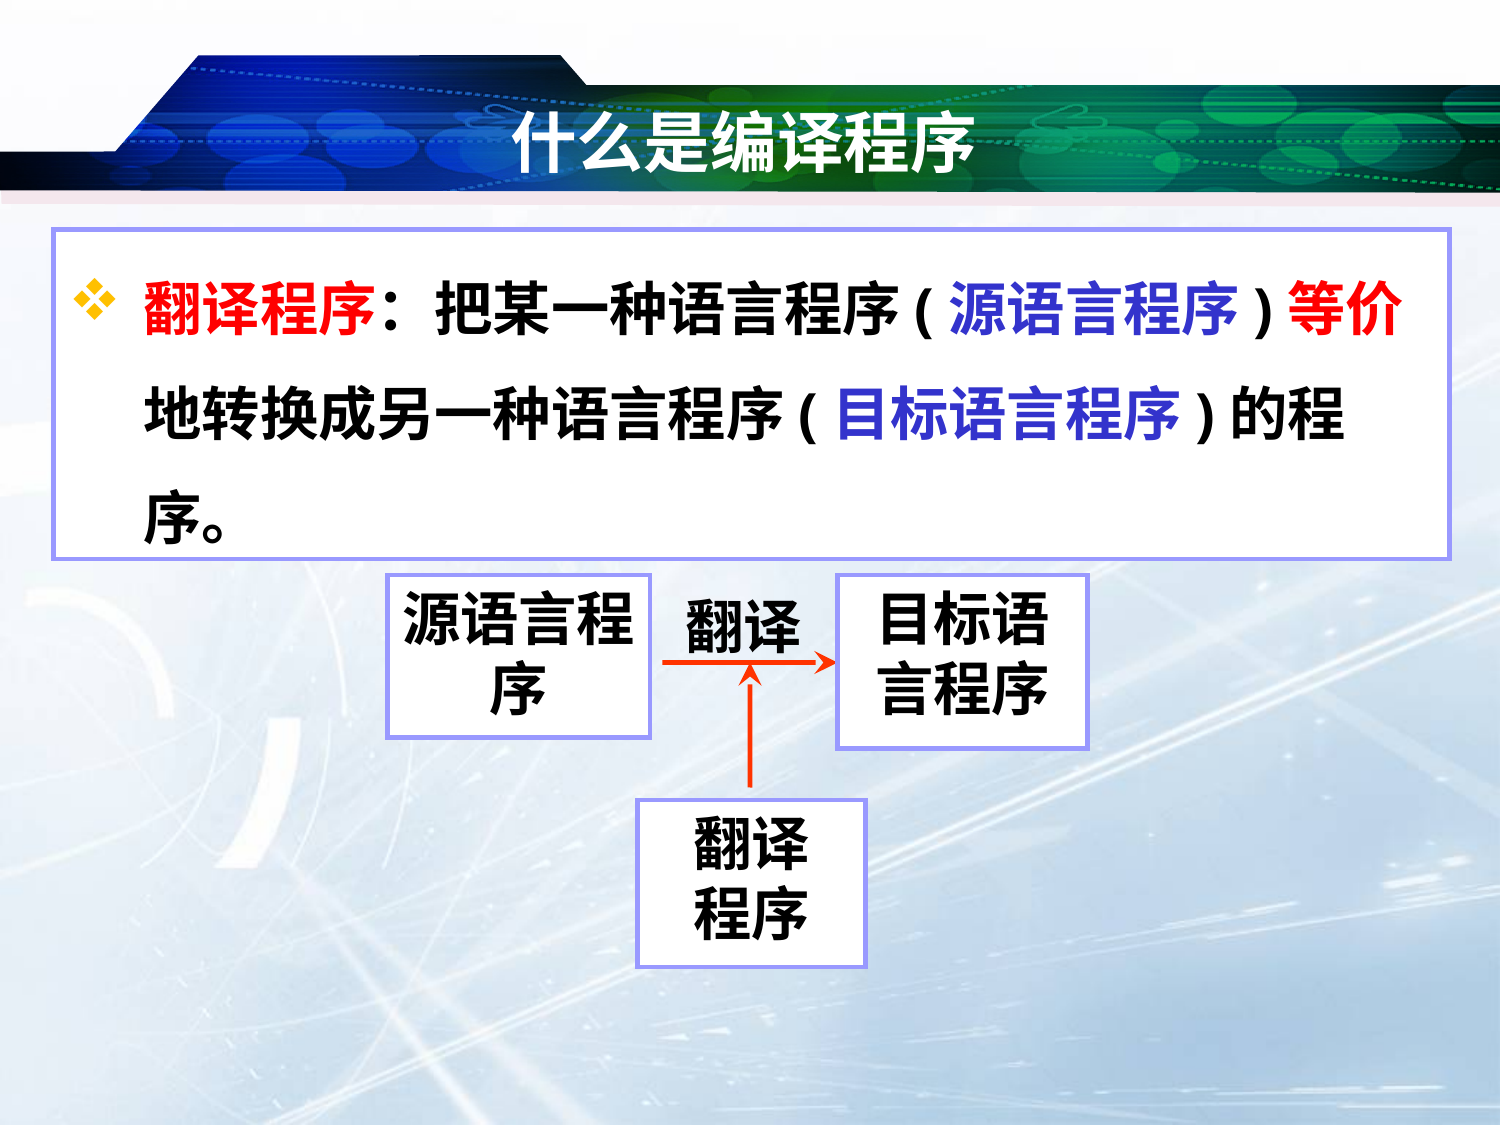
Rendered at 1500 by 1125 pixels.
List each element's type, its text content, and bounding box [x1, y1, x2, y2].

picture [0, 0, 1500, 1125]
title 什么是编译程序 [99, 94, 1388, 188]
text_box 翻译程序：把某一种语言程序(源语言程序)等价地转换成另一种语言程序(目标语言程序)的程序。 [53, 229, 1450, 559]
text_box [387, 574, 1088, 968]
